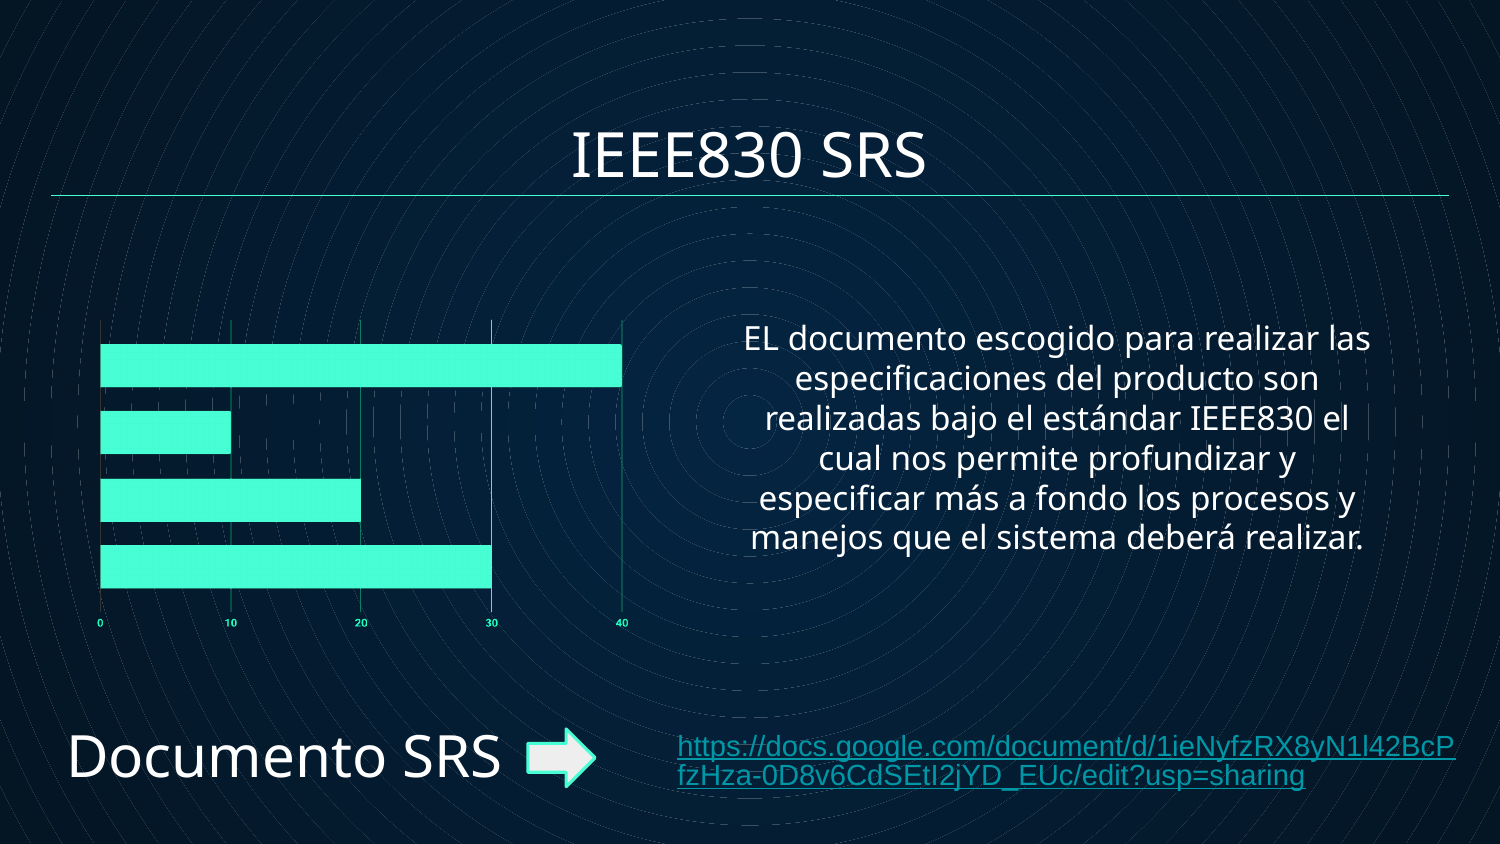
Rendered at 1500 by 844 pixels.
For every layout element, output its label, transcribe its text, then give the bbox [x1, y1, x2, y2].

text_box [527, 728, 596, 787]
title Documento SRS [51, 703, 588, 804]
picture [83, 301, 639, 646]
title IEEE830 SRS [51, 202, 1449, 206]
title IEEE830 SRS [51, 105, 1449, 195]
text_box EL documento escogido para realizar las especificaciones del producto son realizadas bajo el estándar IEEE830 el cual nos permite profundizar y especificar más a fondo los procesos y manejos que el sistema deberá realizar. [724, 302, 1391, 629]
text_box https://docs.google.com/document/d/1ieNyfzRX8yN1l42BcPfzHza-0D8v6CdSEtI2jYD_EUc/edit?usp=sharing [662, 712, 1475, 836]
